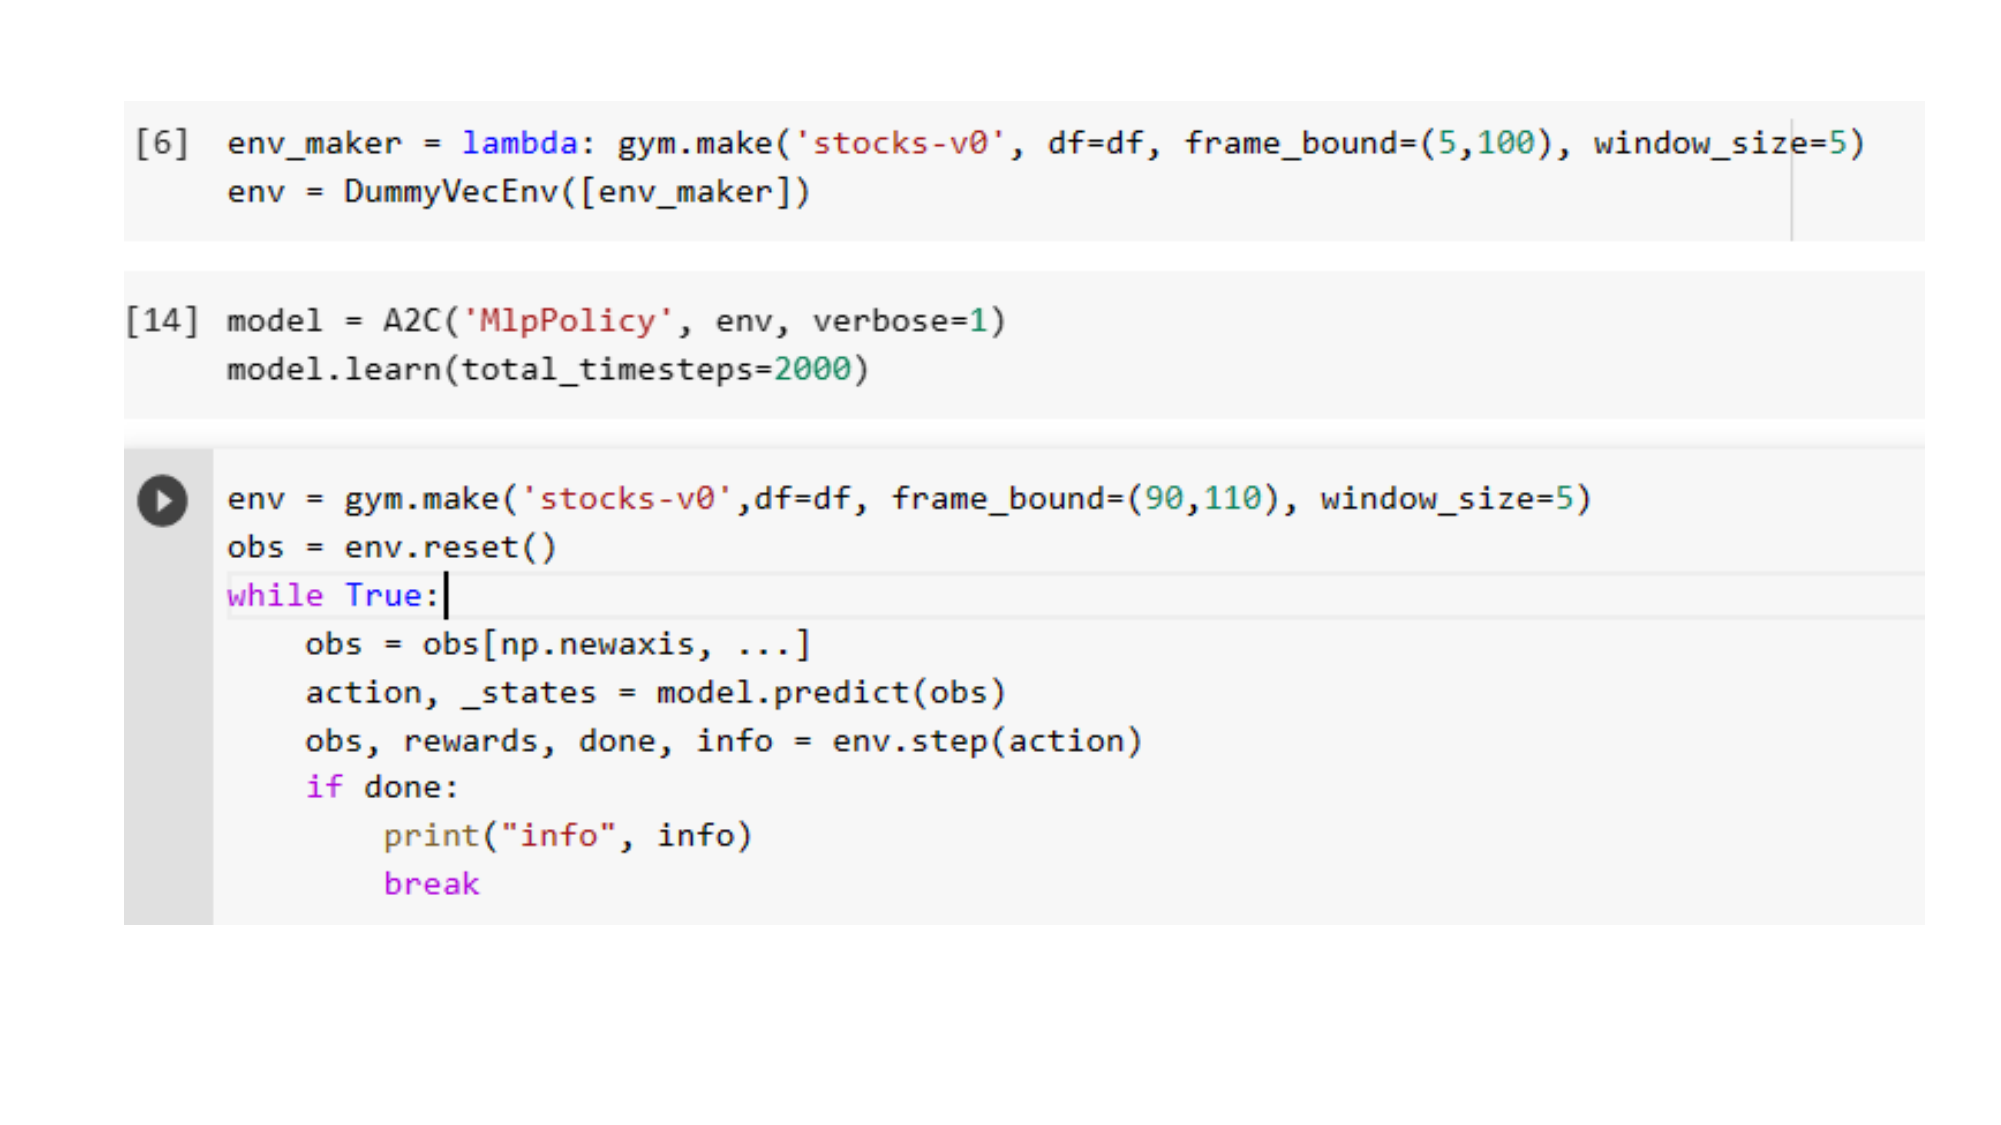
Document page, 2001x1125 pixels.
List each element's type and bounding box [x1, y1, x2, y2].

picture [124, 101, 1925, 925]
